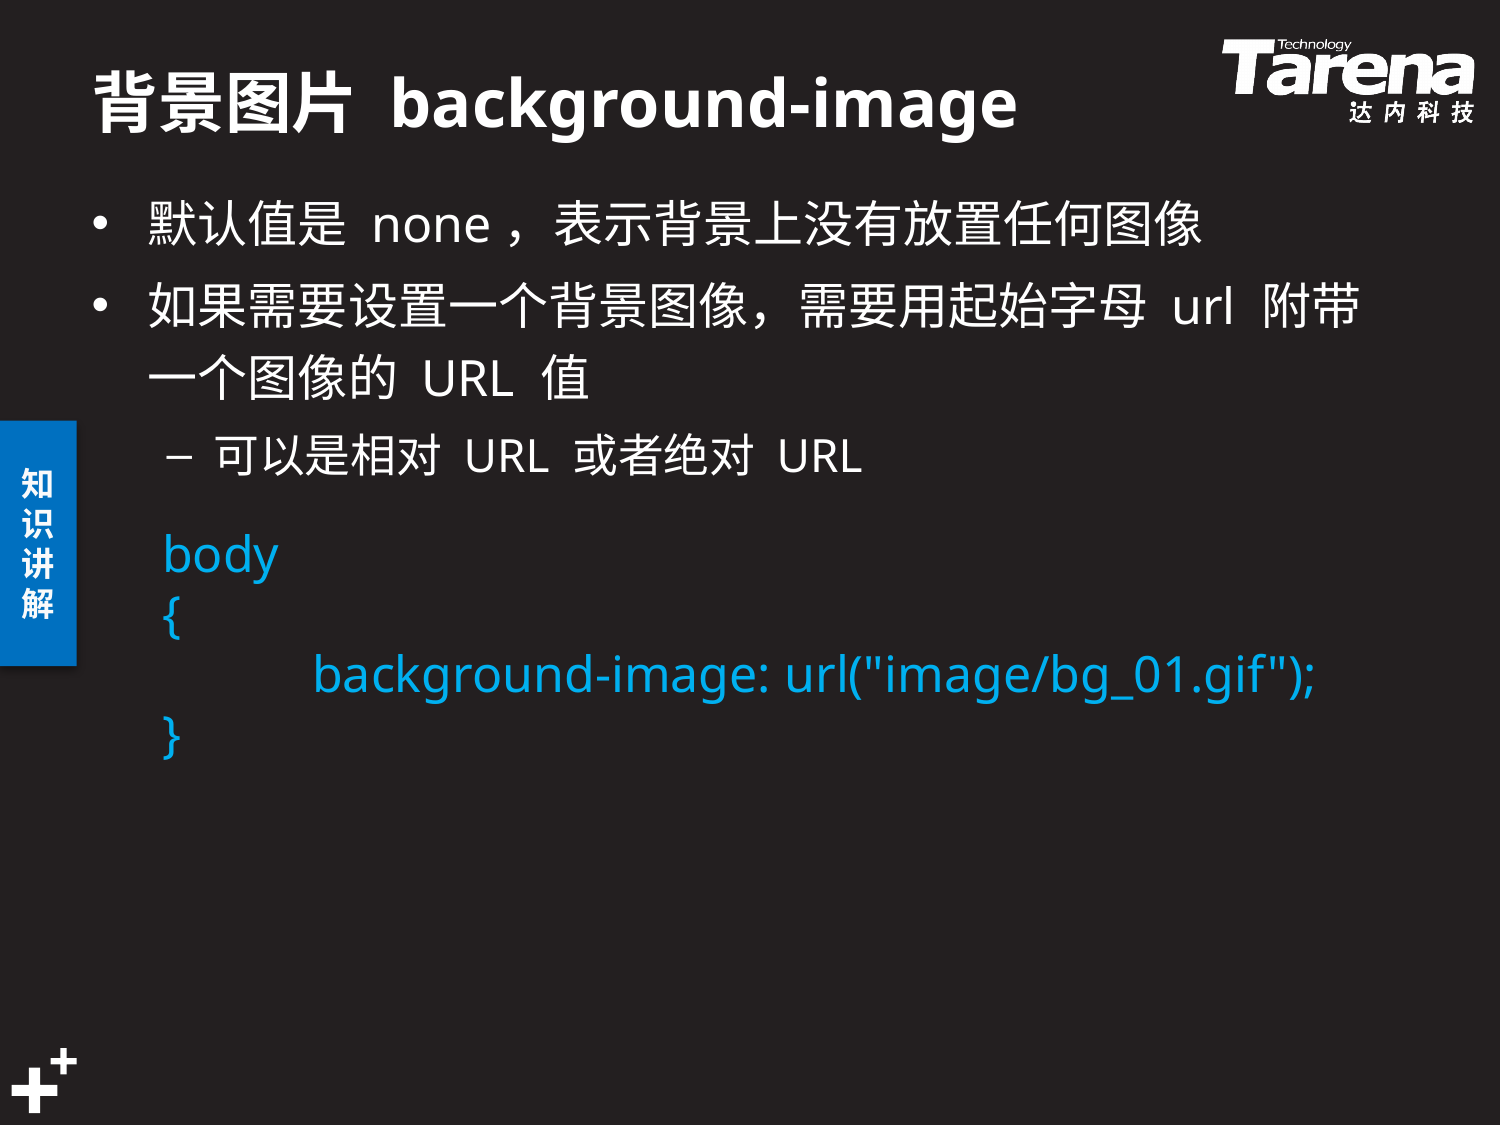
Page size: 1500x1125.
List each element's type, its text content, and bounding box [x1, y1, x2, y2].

list 默认值是 none，表示背景上没有放置任何图像 如果需要设置一个背景图像，需要用起始字母 url 附带一个图像的 URL 值 可以是相对 URL 或者绝对 URL [76, 172, 1400, 339]
title 背景图片 background-image [76, 42, 1188, 160]
text_box body { background-image: url("image/bg_01.gif"); } [147, 515, 1424, 770]
picture [1222, 39, 1475, 123]
